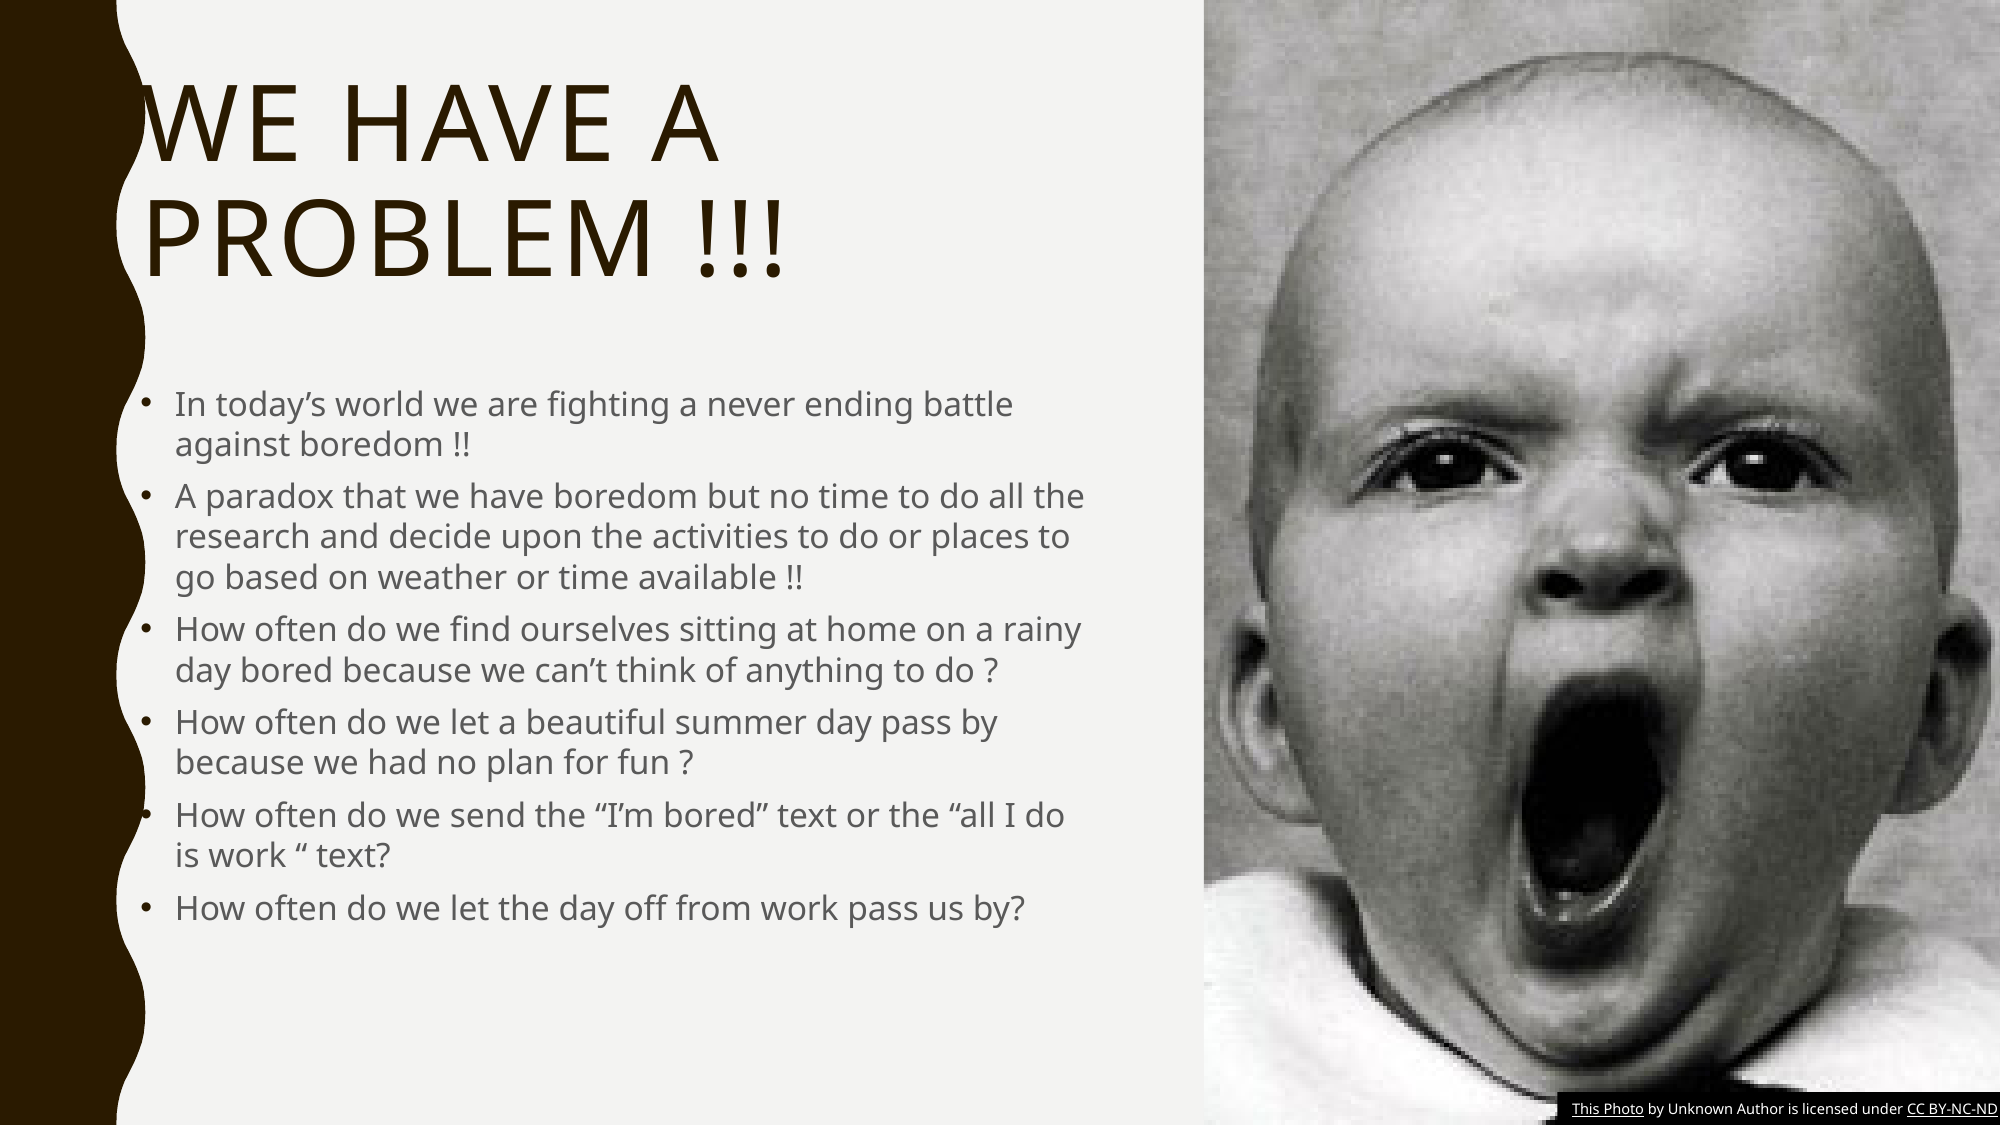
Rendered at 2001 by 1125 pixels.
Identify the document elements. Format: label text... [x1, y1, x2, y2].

title We have a problem !!! [125, 62, 1113, 308]
list In today’s world we are fighting a never ending battle against boredom !! A paradox that we have boredom but no time to do all the research and decide upon the activities to do or places to go based on weather or time available !! How often do we find ourselves sitting at home on a rainy day bored because we can’t think of anything to do ? How often do we let a beautiful summer day pass by because we had no plan for fun ? How often do we send the “I’m bored” text or the “all I do is work “ text? How often do we let the day off from work pass us by? [125, 375, 1113, 965]
picture [1203, 0, 2000, 1125]
